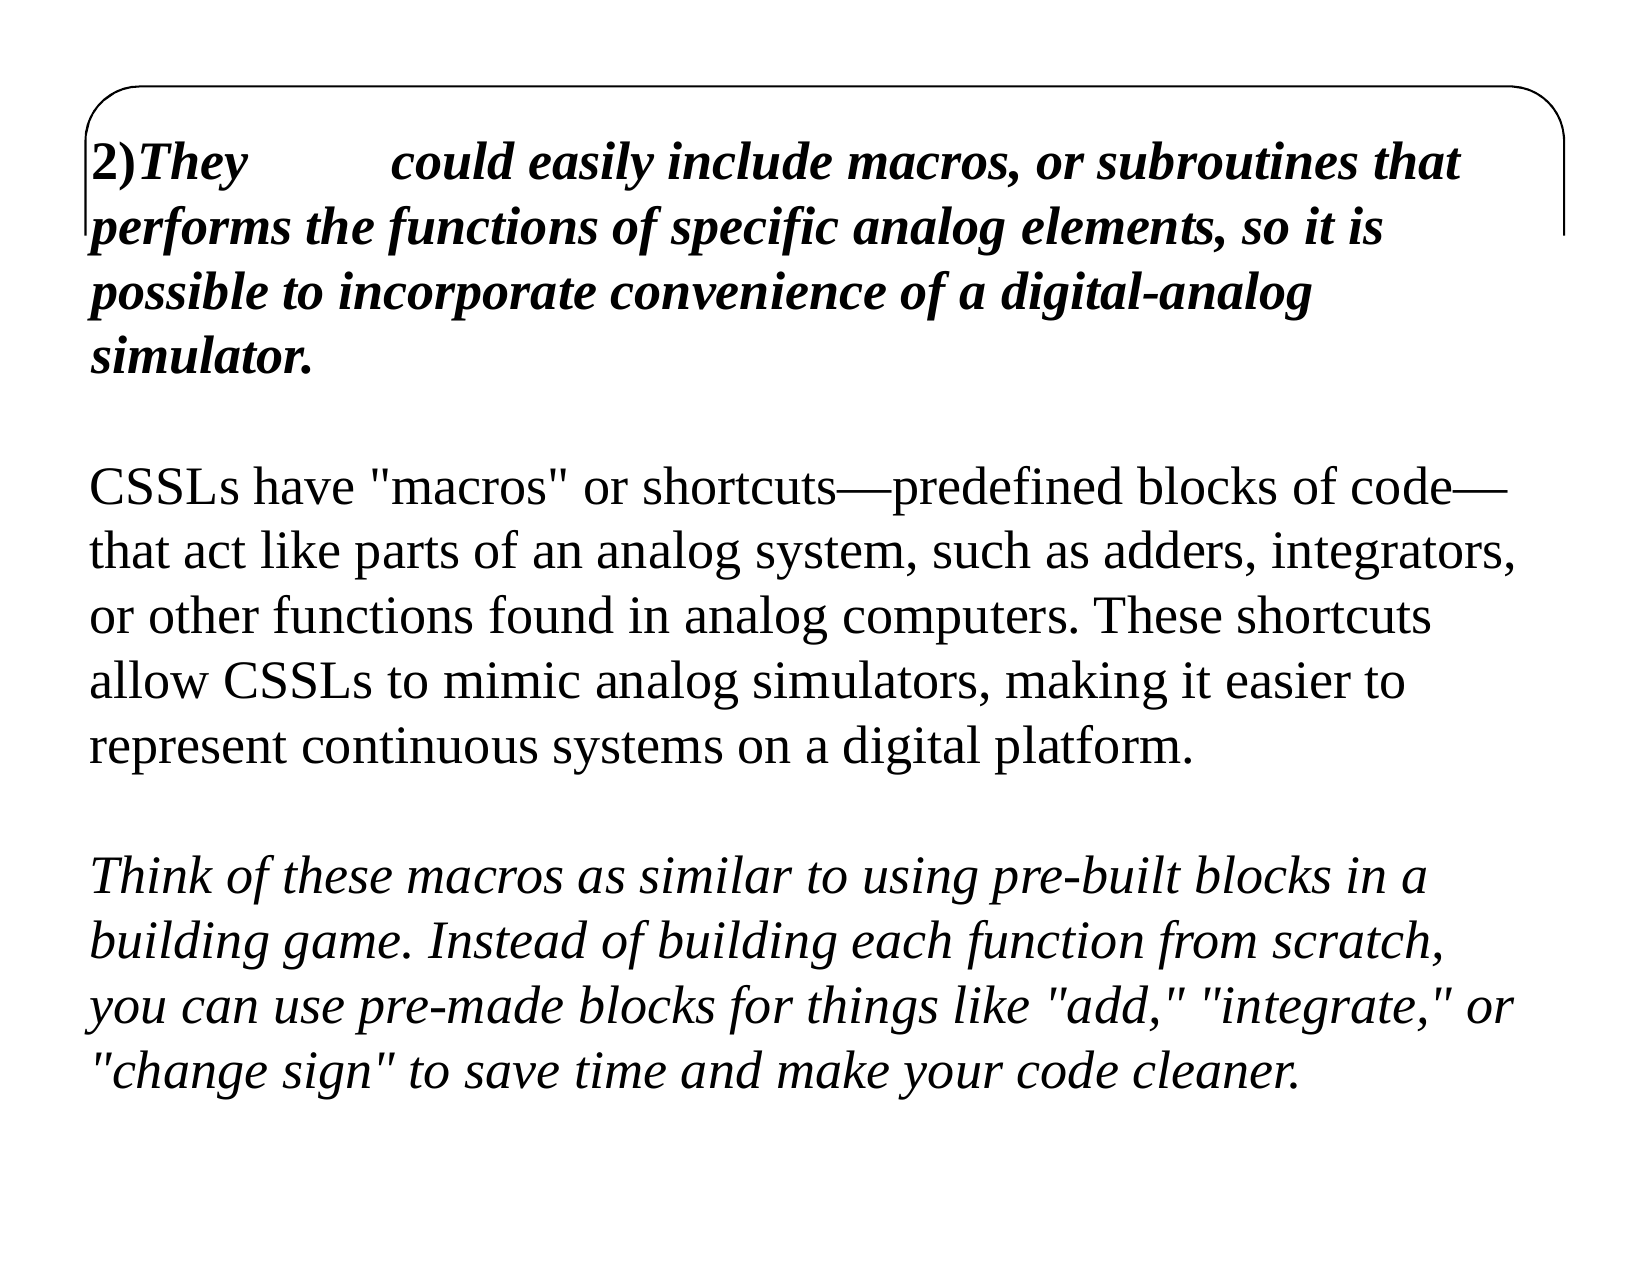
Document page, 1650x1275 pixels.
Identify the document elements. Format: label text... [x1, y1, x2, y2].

list 2)They could easily include macros, or subroutines that performs the functions of specific analog elements, so it is possible to incorporate convenience of a digital-analog simulator. CSSLs have "macros" or shortcuts—predefined blocks of code—that act like parts of an analog system, such as adders, integrators, or other functions found in analog computers. These shortcuts allow CSSLs to mimic analog simulators, making it easier to represent continuous systems on a digital platform. Think of these macros as similar to using pre-built blocks in a building game. Instead of building each function from scratch, you can use pre-made blocks for things like "add," "integrate," or "change sign" to save time and make your code cleaner. [89, 125, 1553, 1245]
